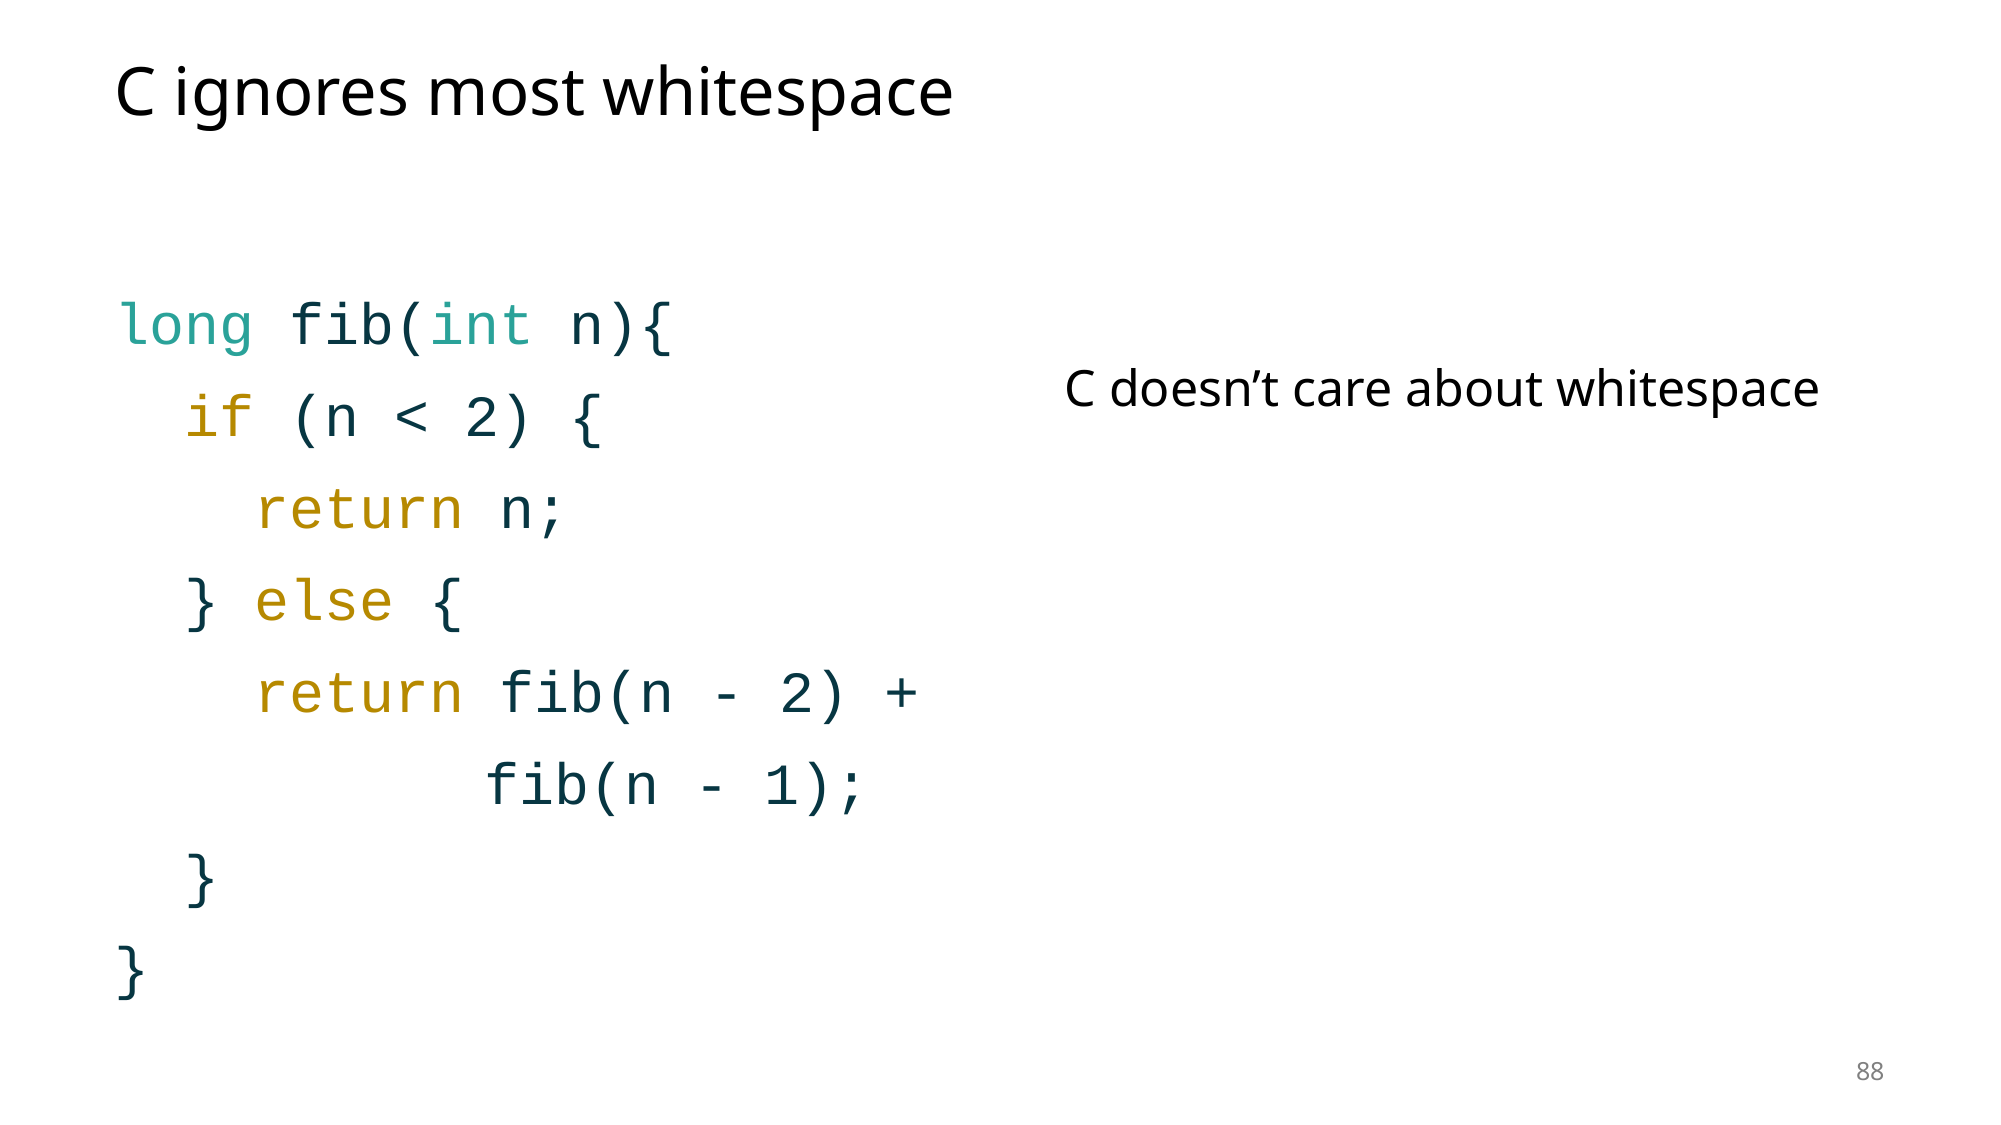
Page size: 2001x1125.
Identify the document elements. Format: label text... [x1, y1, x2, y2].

title C ignores most whitespace [99, 37, 1900, 150]
text_box C doesn’t care about whitespace [1050, 348, 1862, 424]
slide_number 88 [1749, 1042, 1900, 1103]
list long fib(int n){ if (n < 2) { return n; } else { return fib(n ‑ 2) + fib(n ‑ 1); } } [99, 187, 1900, 1013]
